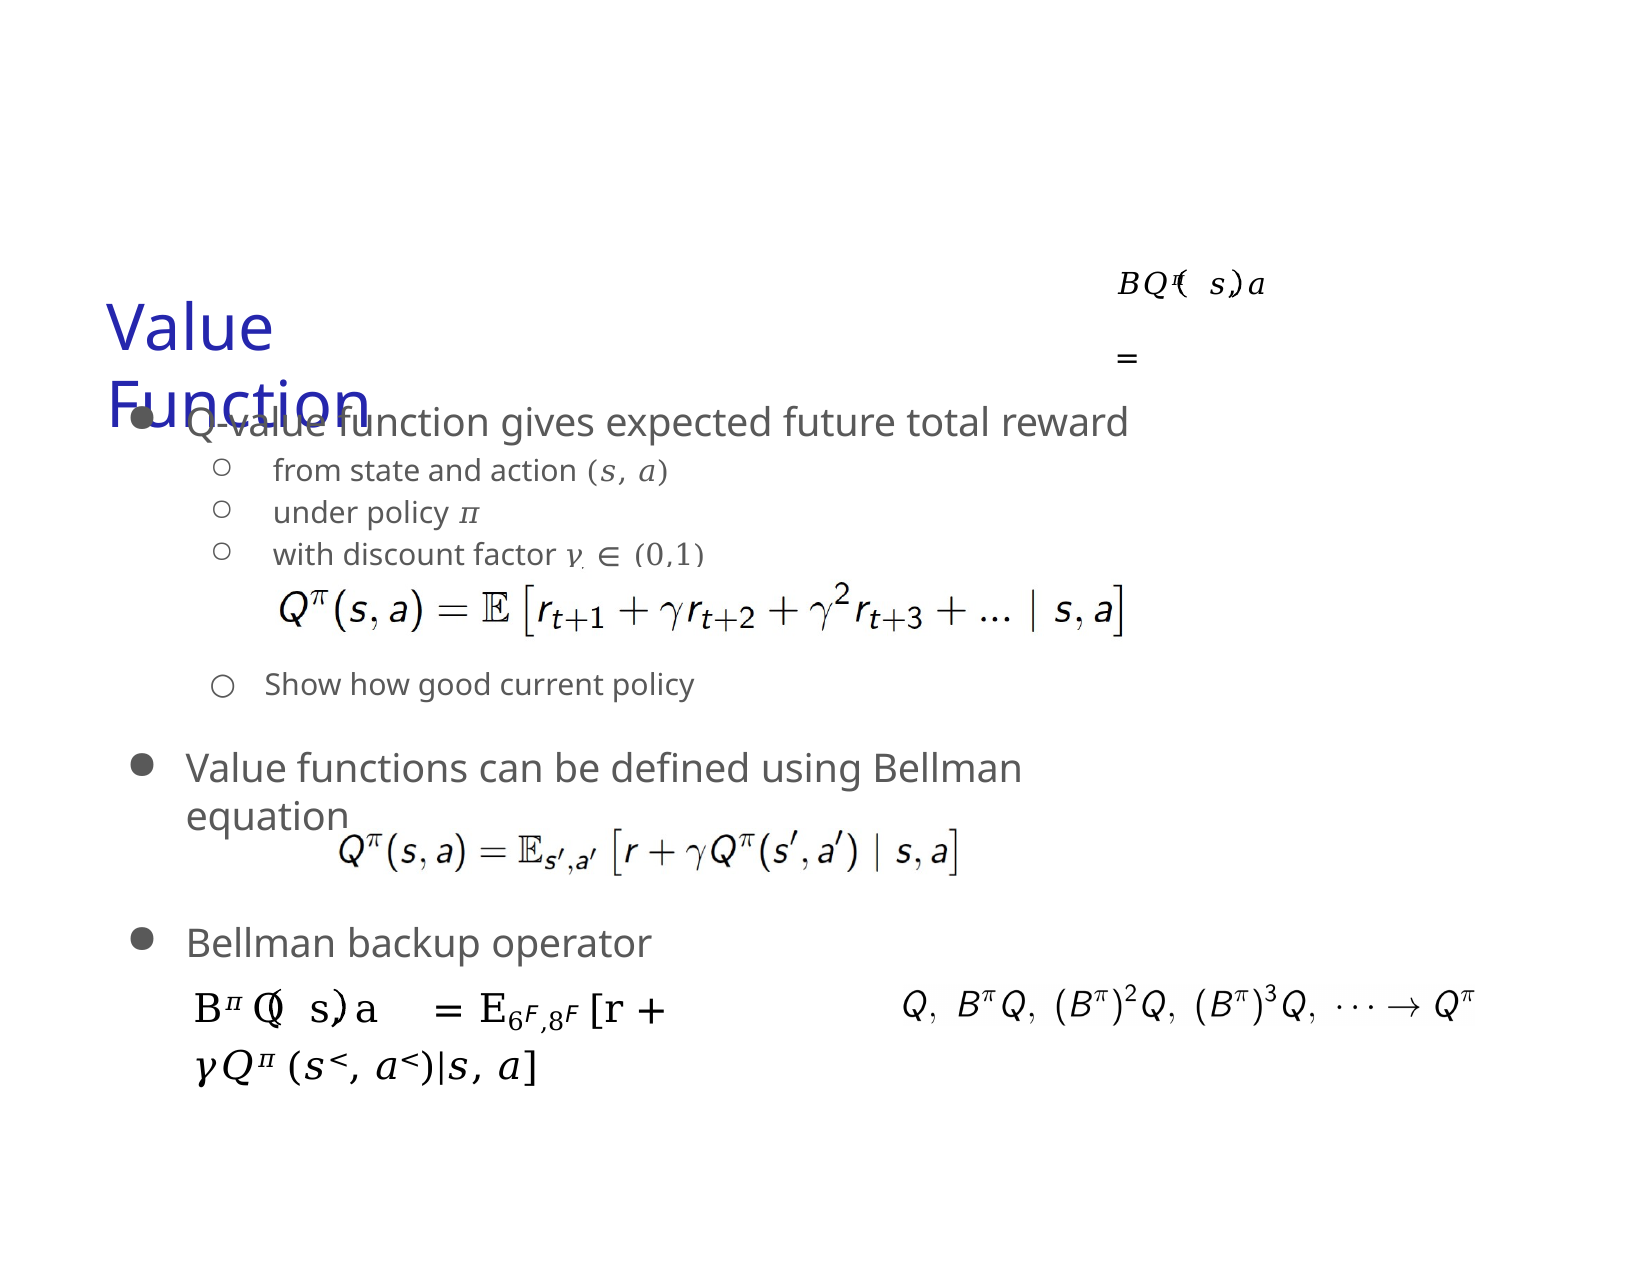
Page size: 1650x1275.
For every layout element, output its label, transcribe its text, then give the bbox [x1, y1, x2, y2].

text_box Q-value function gives expected future total reward from state and action (𝑠, 𝑎) under policy 𝜋 with discount factor 𝛾 ∈ (0,1) Show how good current policy Value functions can be defined using Bellman equation [124, 385, 1147, 839]
picture [264, 567, 1139, 667]
text_box Bellman backup operator B𝜋Q s, a = E6𝘍,8𝘍 [r + 𝛾𝑄𝜋(𝑠<, 𝑎<)|𝑠, 𝑎] [120, 902, 838, 1089]
text_box 𝐵𝑄𝜋 𝑠, 𝑎 = [1107, 259, 1282, 374]
picture [902, 984, 1476, 1026]
title Value Function [104, 282, 547, 499]
picture [338, 828, 958, 876]
